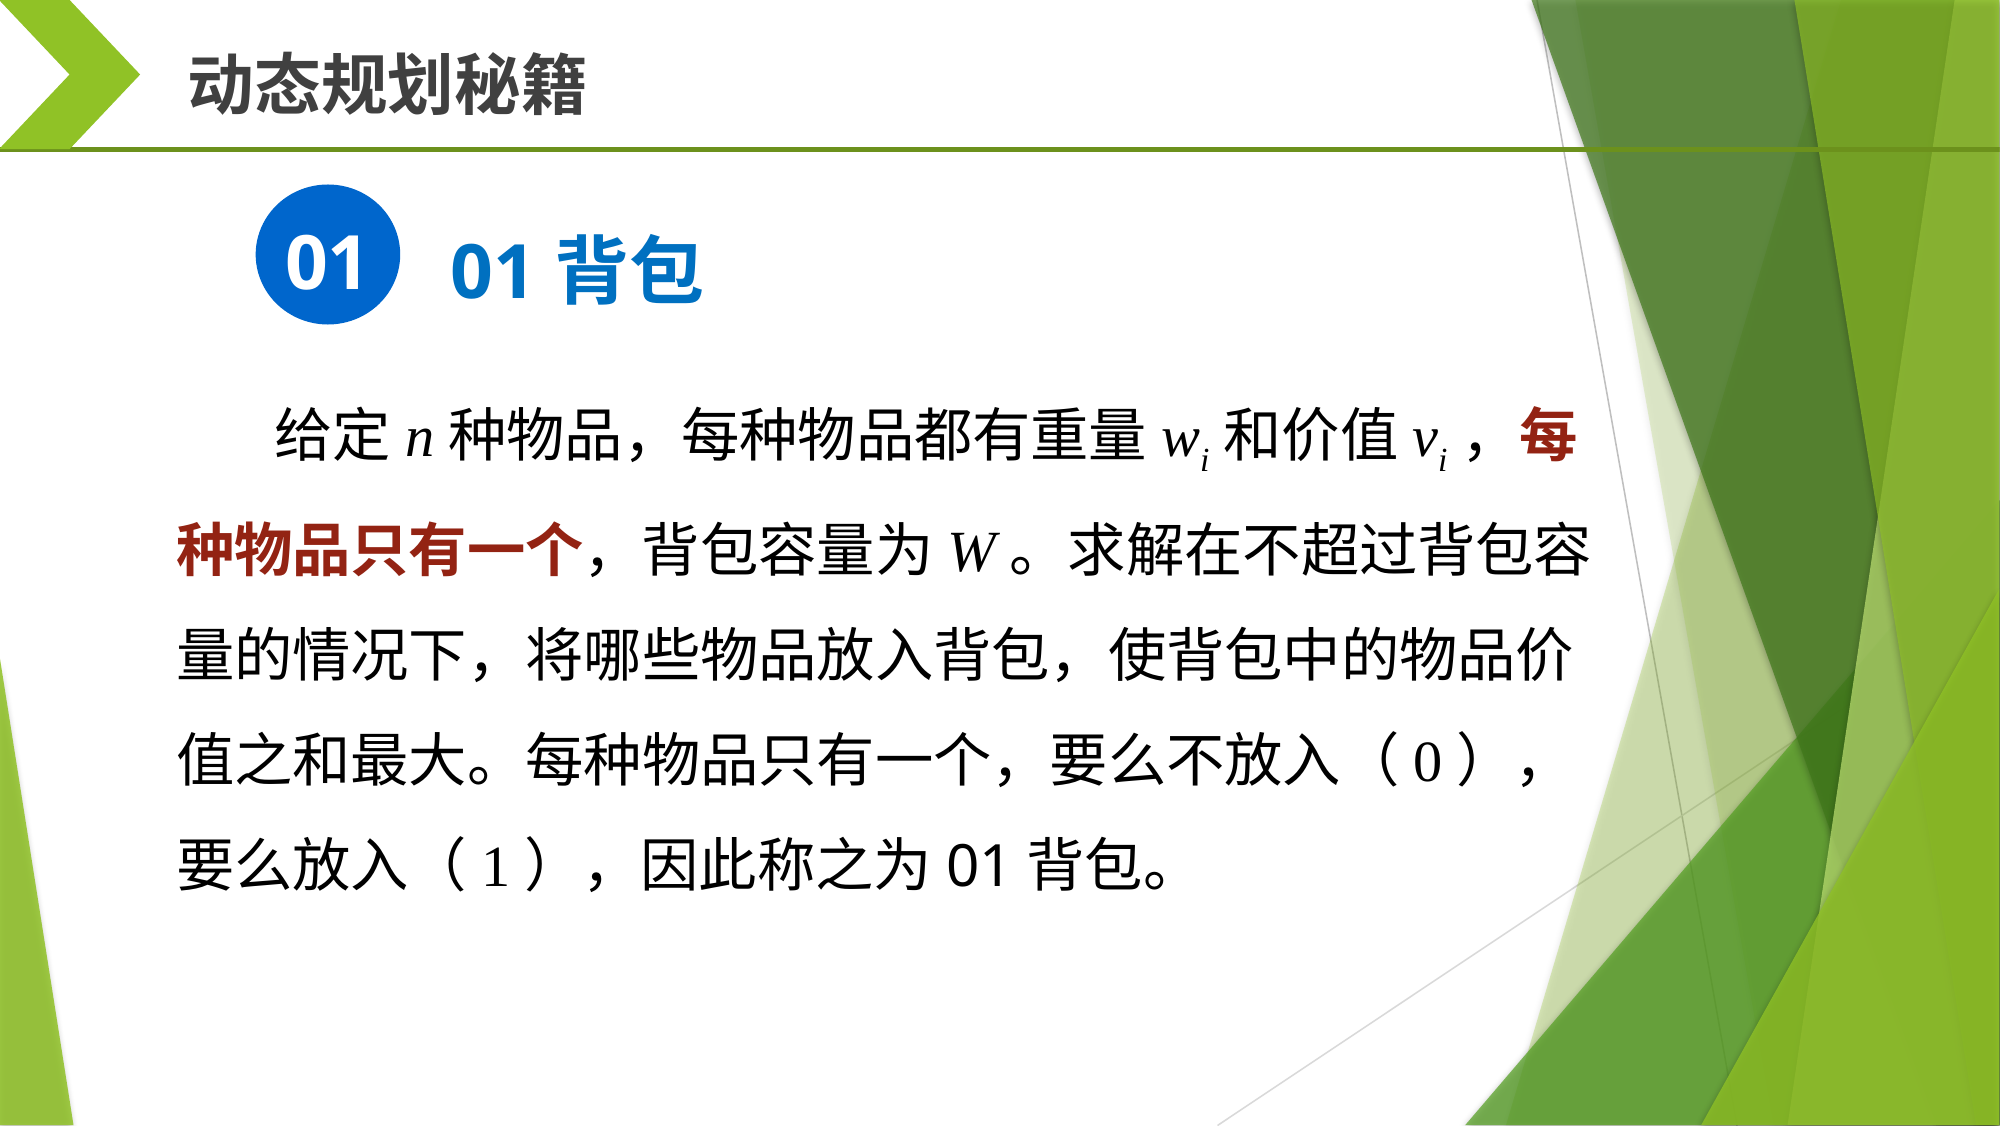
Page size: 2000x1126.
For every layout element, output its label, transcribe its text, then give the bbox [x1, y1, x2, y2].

text_box [0, 0, 142, 148]
text_box 01背包 [450, 197, 1361, 314]
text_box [255, 183, 401, 325]
text_box 给定n种物品，每种物品都有重量wi和价值vi，每种物品只有一个，背包容量为W。求解在不超过背包容量的情况下，将哪些物品放入背包，使背包中的物品价值之和最大。每种物品只有一个，要么不放入（0），要么放入（1），因此称之为01背包。 [161, 351, 1626, 906]
text_box 动态规划秘籍 [173, 35, 823, 131]
